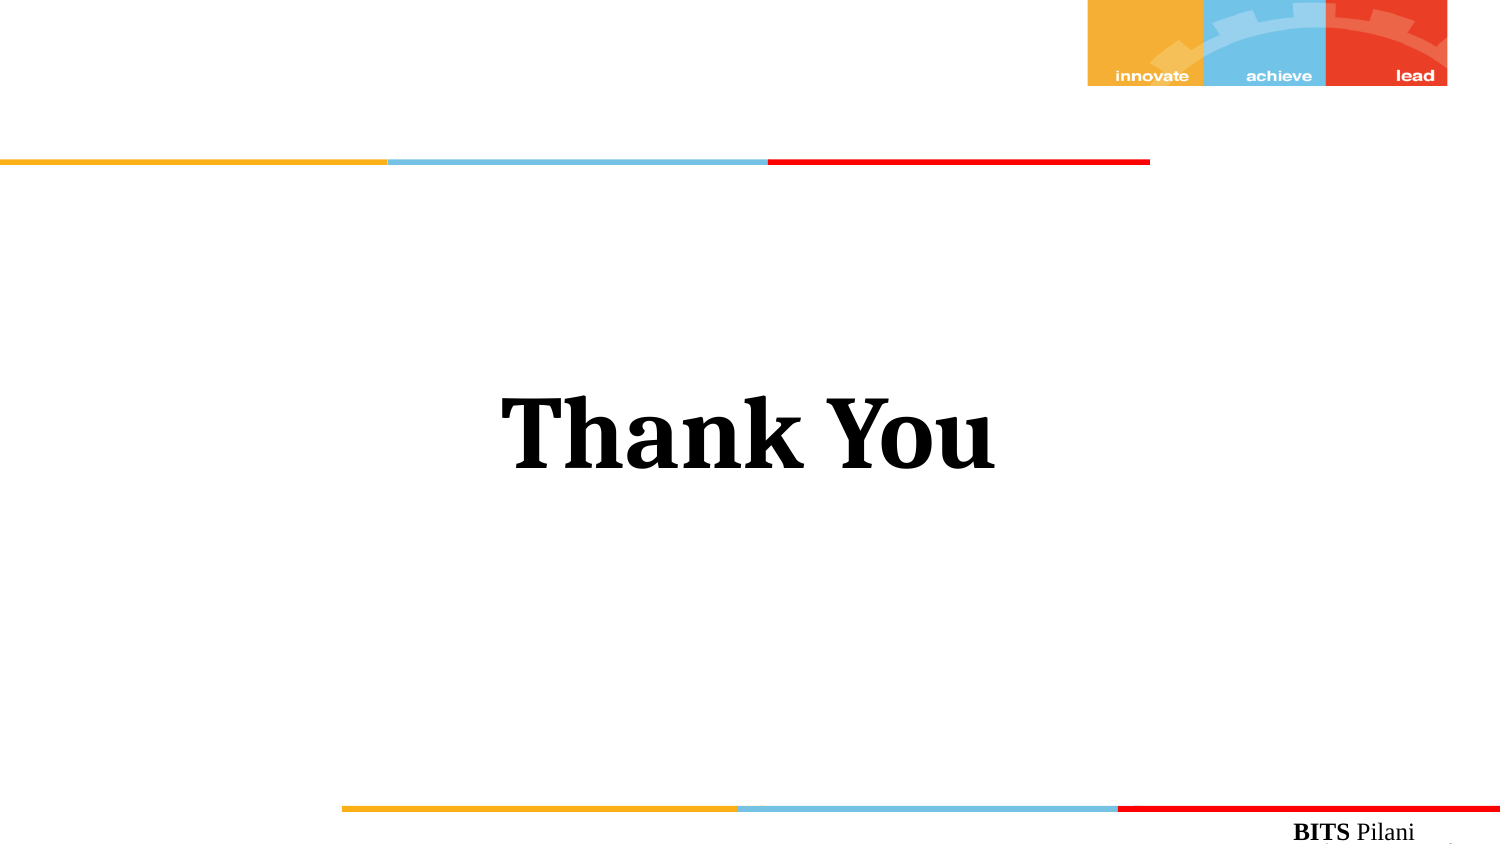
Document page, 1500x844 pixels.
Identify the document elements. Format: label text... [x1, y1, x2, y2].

text_box BITS Pilani [1208, 816, 1500, 844]
picture [1087, 0, 1448, 86]
list Thank You [394, 356, 1106, 488]
